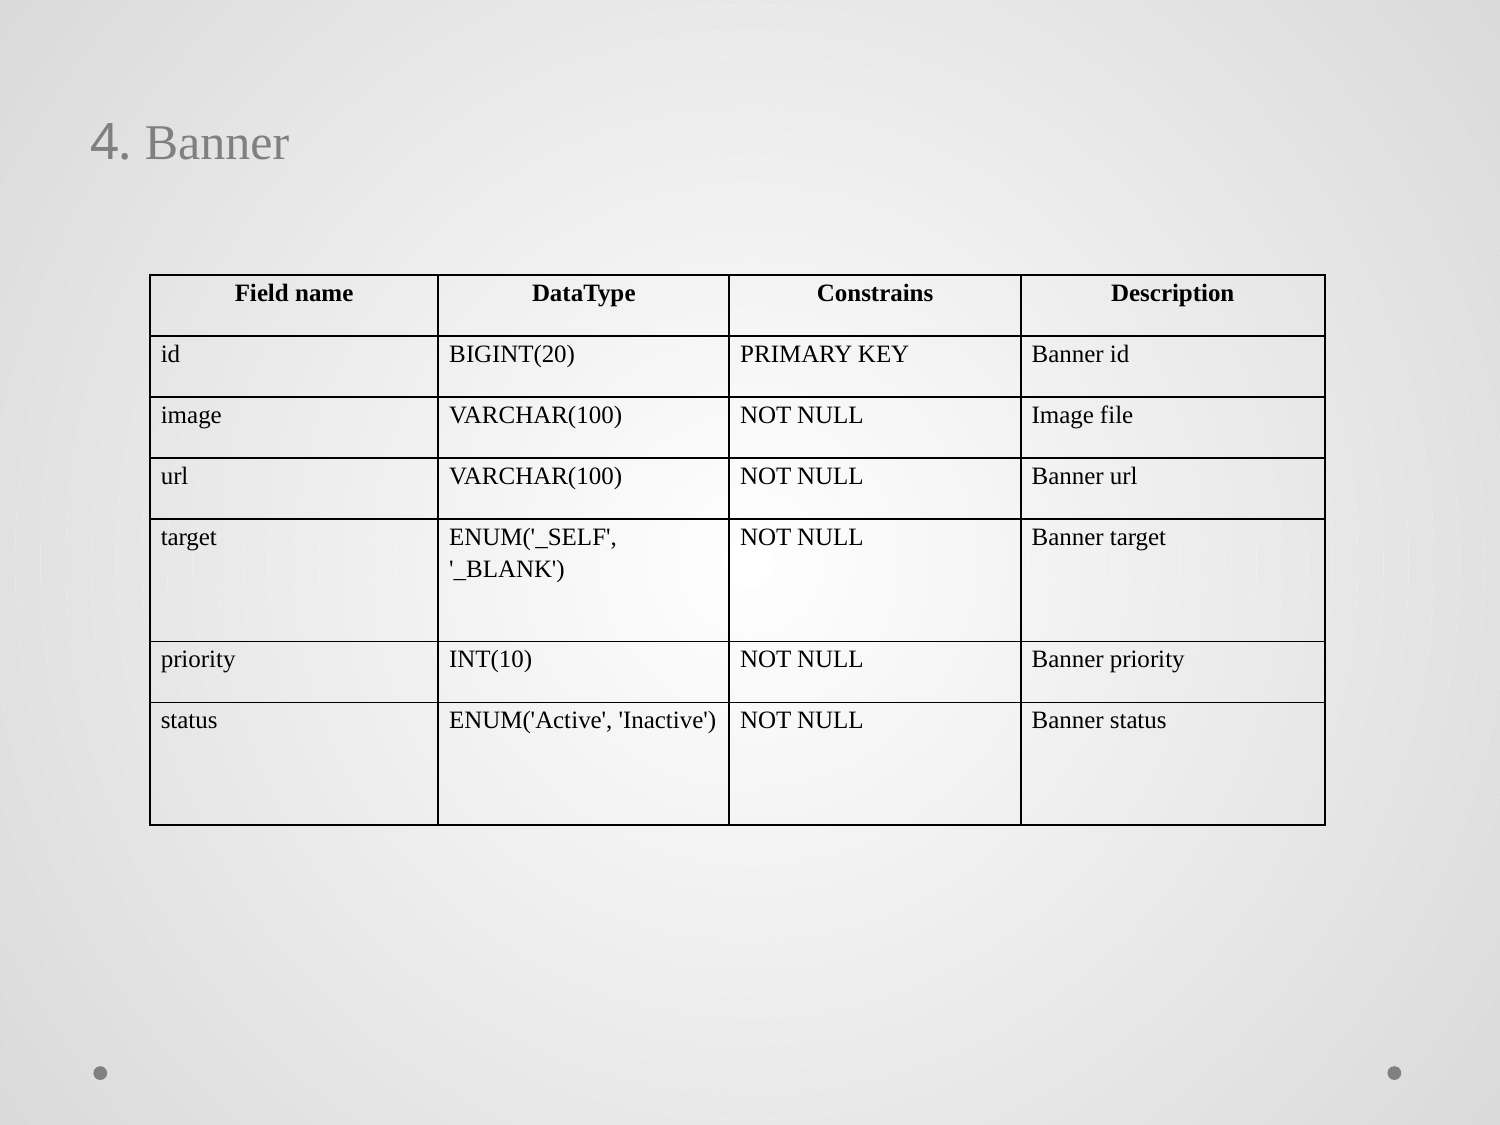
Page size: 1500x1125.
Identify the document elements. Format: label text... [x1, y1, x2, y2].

table_cell priority [151, 642, 437, 702]
table_cell VARCHAR(100) [439, 459, 728, 518]
table_cell NOT NULL [730, 459, 1020, 518]
table_cell PRIMARY KEY [730, 337, 1020, 396]
table_header Field name [151, 276, 437, 335]
table_cell Image file [1022, 398, 1324, 457]
table_cell VARCHAR(100) [439, 398, 728, 457]
table_cell url [151, 459, 437, 518]
table_cell ENUM('_SELF', '_BLANK') [439, 520, 728, 641]
table_cell NOT NULL [730, 642, 1020, 702]
table_header Constrains [730, 276, 1020, 335]
table_cell BIGINT(20) [439, 337, 728, 396]
list 4. Banner [75, 101, 1425, 1005]
table_cell NOT NULL [730, 703, 1020, 824]
table_cell NOT NULL [730, 398, 1020, 457]
table_header Description [1022, 276, 1324, 335]
table_cell Banner priority [1022, 642, 1324, 702]
table_cell INT(10) [439, 642, 728, 702]
table_cell image [151, 398, 437, 457]
table_cell Banner url [1022, 459, 1324, 518]
table_cell Banner target [1022, 520, 1324, 641]
table_cell ENUM('Active', 'Inactive') [439, 703, 728, 824]
table_cell status [151, 703, 437, 824]
table_header DataType [439, 276, 728, 335]
table_cell NOT NULL [730, 520, 1020, 641]
table_cell id [151, 337, 437, 396]
table_cell Banner id [1022, 337, 1324, 396]
table_cell target [151, 520, 437, 641]
table_cell Banner status [1022, 703, 1324, 824]
